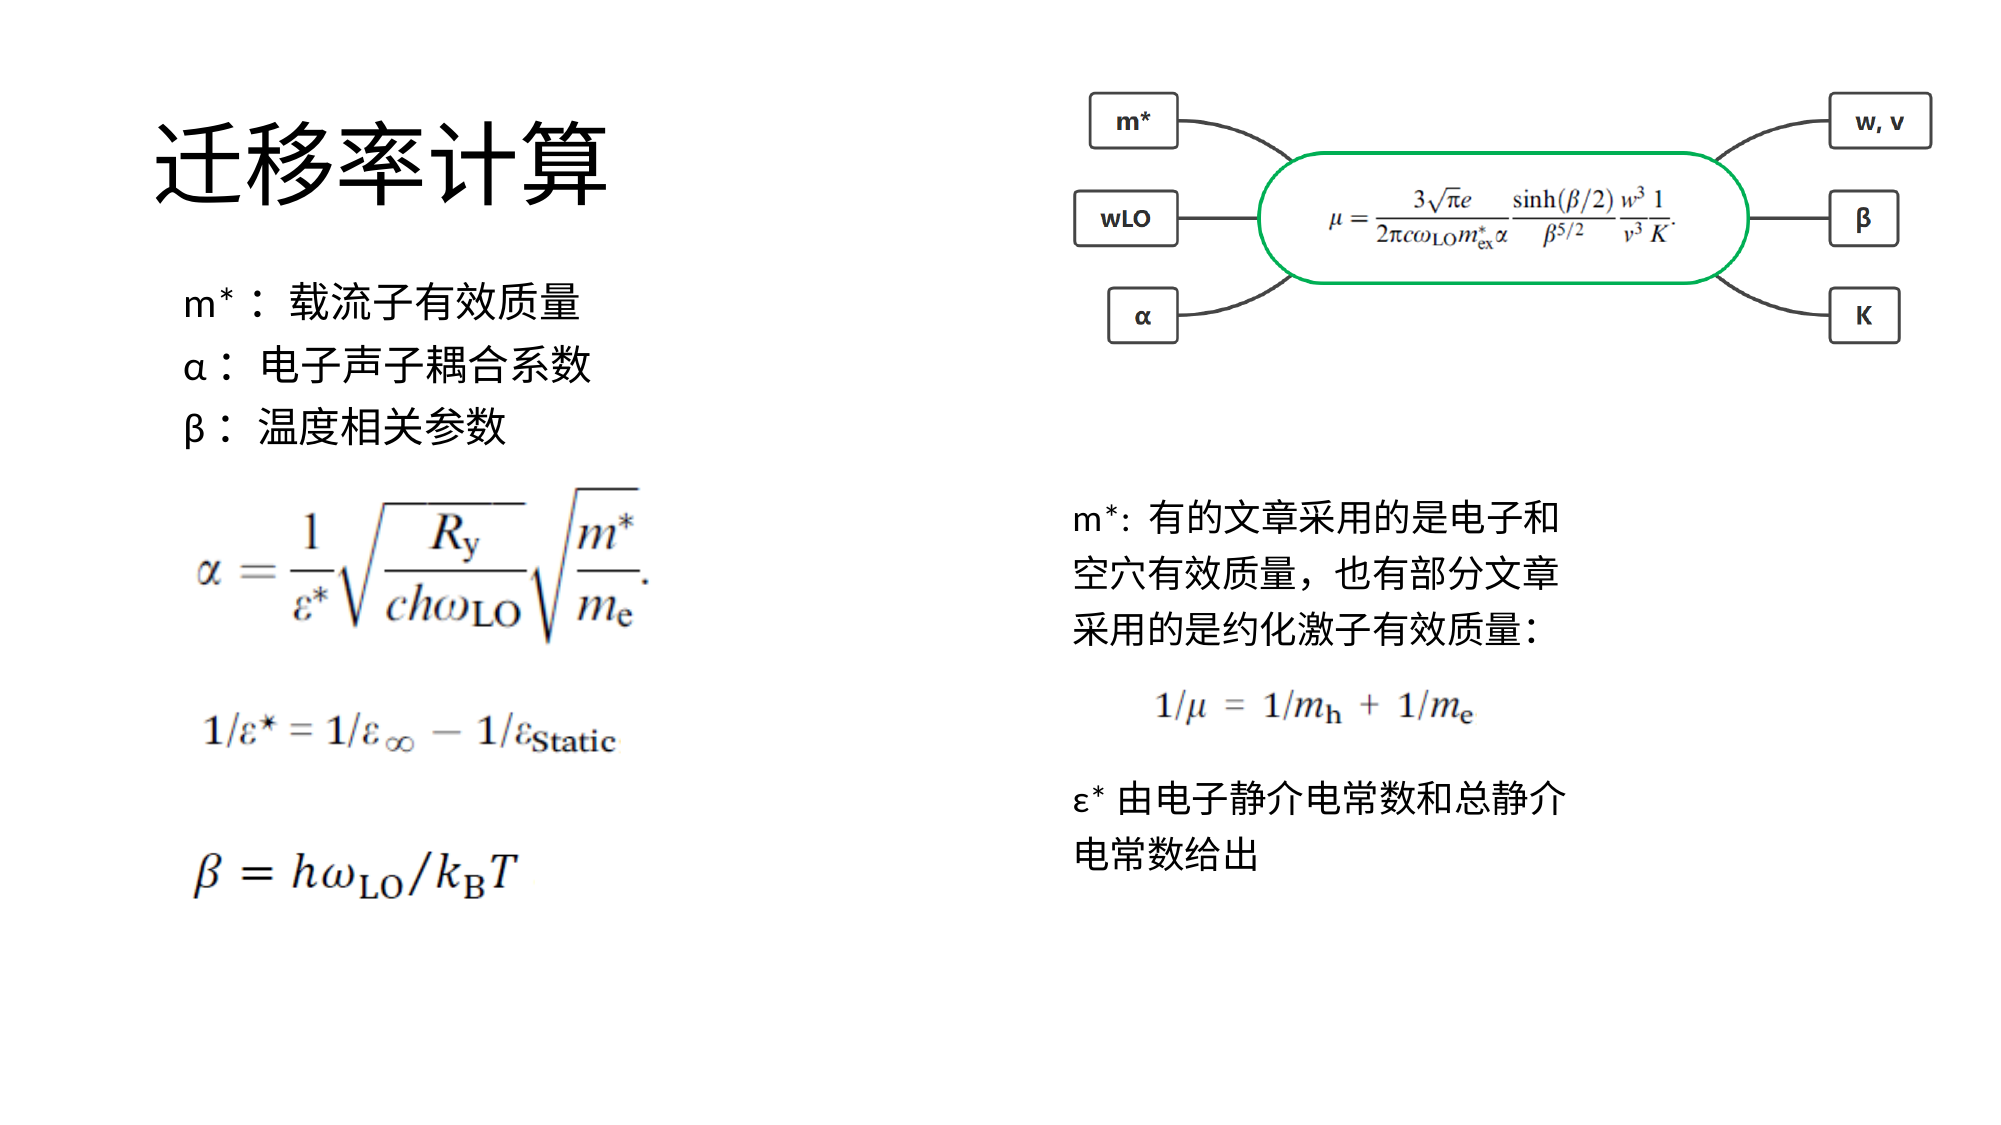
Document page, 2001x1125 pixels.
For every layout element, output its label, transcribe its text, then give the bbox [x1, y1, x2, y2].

title 迁移率计算 [137, 59, 1054, 278]
text_box m*：载流子有效质量 α：电子声子耦合系数 β：温度相关参数 [168, 256, 608, 459]
picture [1148, 679, 1477, 730]
picture [1054, 57, 1957, 370]
picture [184, 455, 675, 674]
text_box m*: 有的文章采用的是电子和空穴有效质量，也有部分文章采用的是约化激子有效质量： ε*由电子静介电常数和总静介电常数给出 [1057, 475, 1595, 884]
picture [202, 696, 621, 764]
picture [184, 830, 535, 916]
